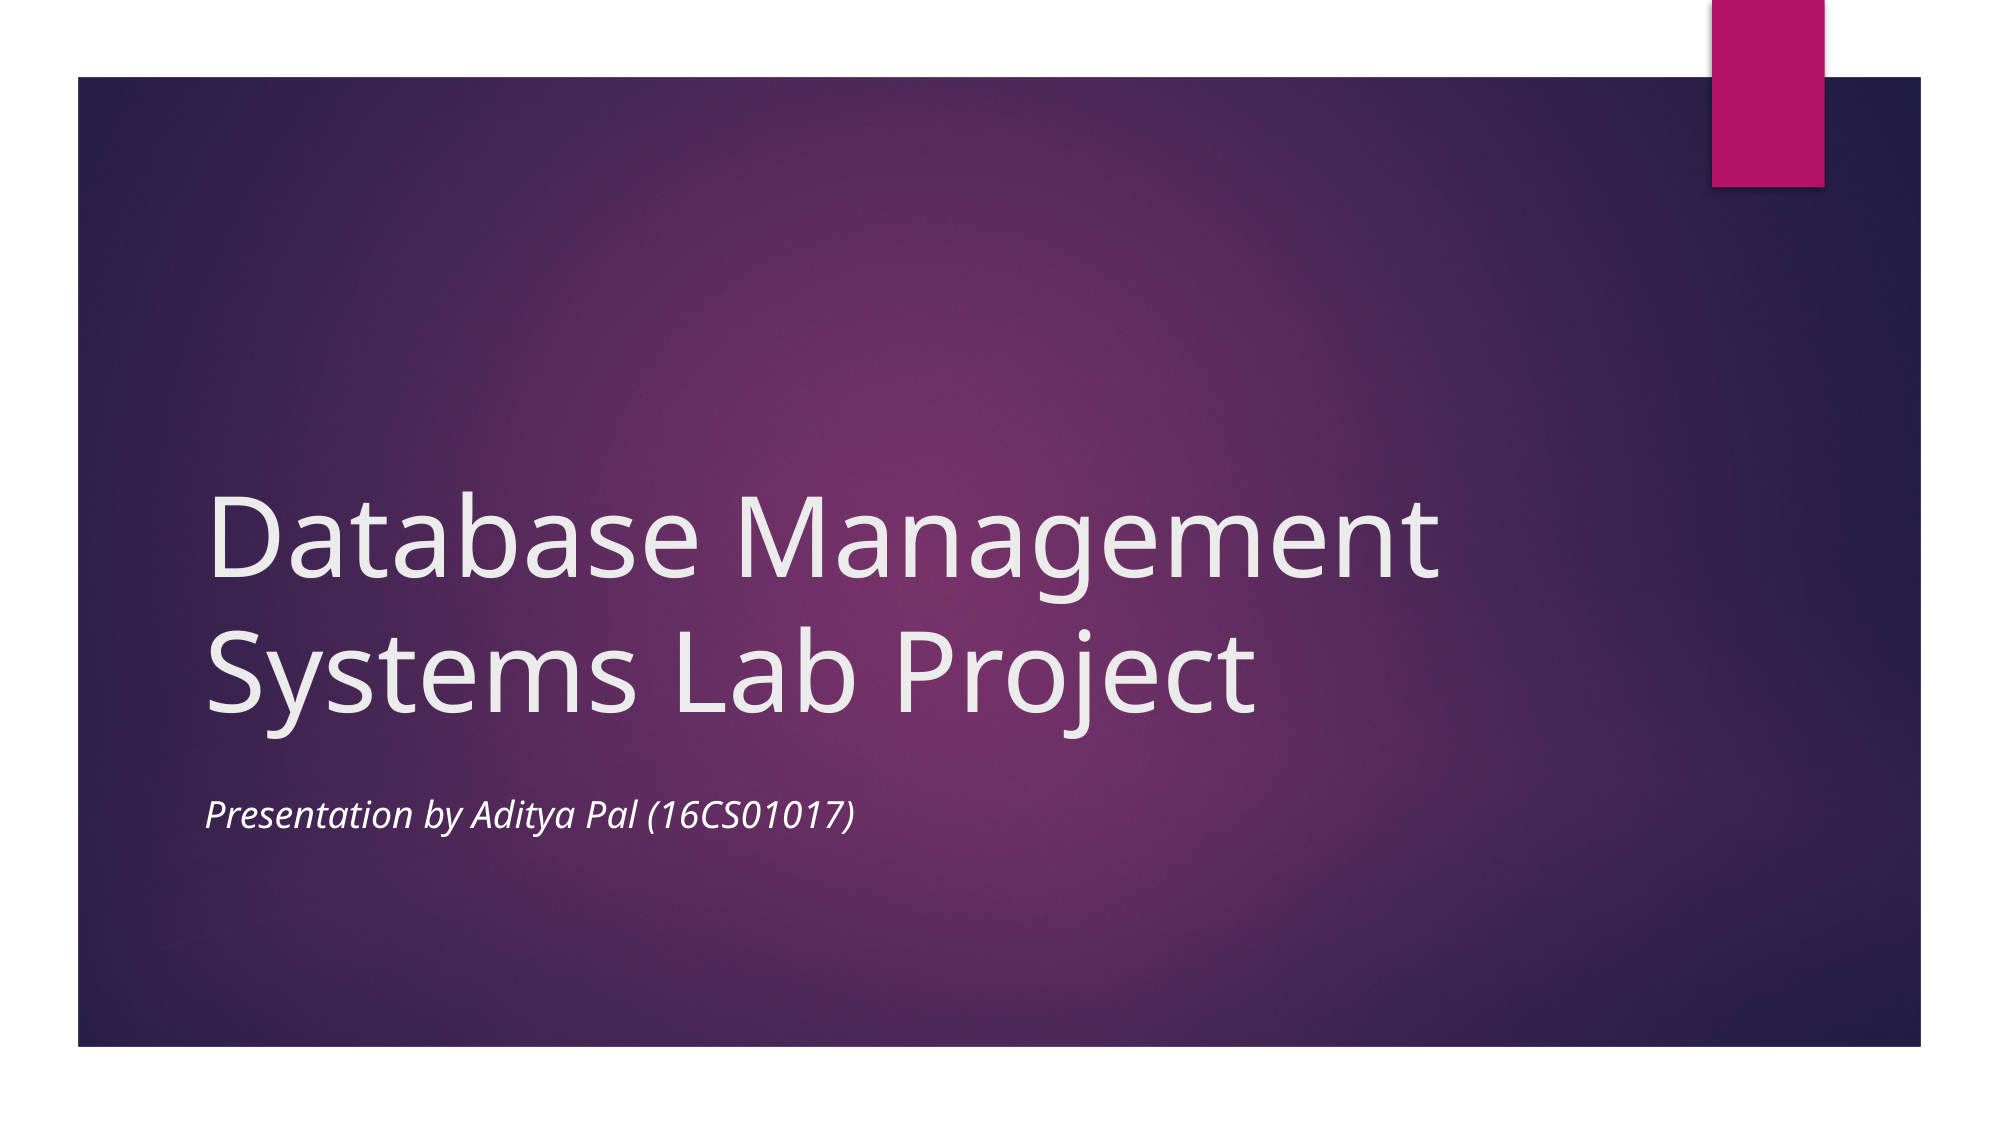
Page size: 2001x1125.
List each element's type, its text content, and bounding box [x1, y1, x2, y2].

title Database Management Systems Lab Project [189, 303, 1638, 743]
subtitle Presentation by Aditya Pal (16CS01017) [189, 783, 1638, 925]
